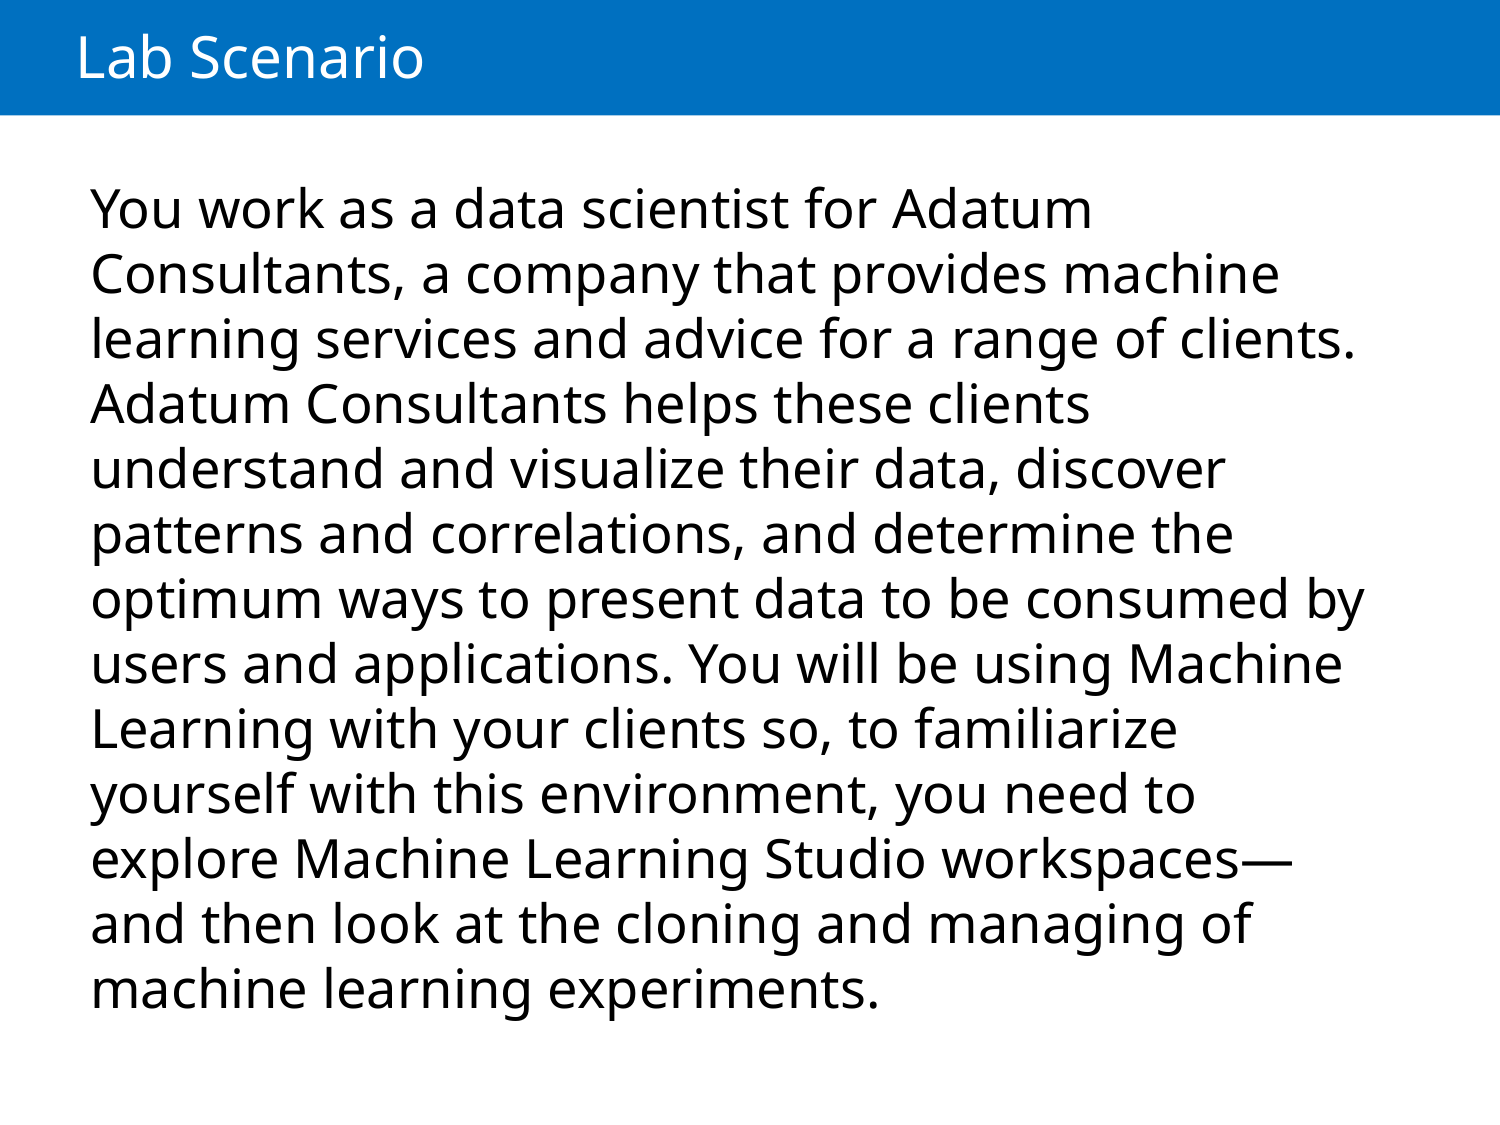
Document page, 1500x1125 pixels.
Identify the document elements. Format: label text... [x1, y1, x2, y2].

title Lab Scenario [75, 0, 1351, 122]
text_box You work as a data scientist for Adatum Consultants, a company that provides machine learning services and advice for a range of clients. Adatum Consultants helps these clients understand and visualize their data, discover patterns and correlations, and determine the optimum ways to present data to be consumed by users and applications. You will be using Machine Learning with your clients so, to familiarize yourself with this environment, you need to explore Machine Learning Studio workspaces—and then look at the cloning and managing of machine learning experiments. [75, 167, 1408, 1027]
